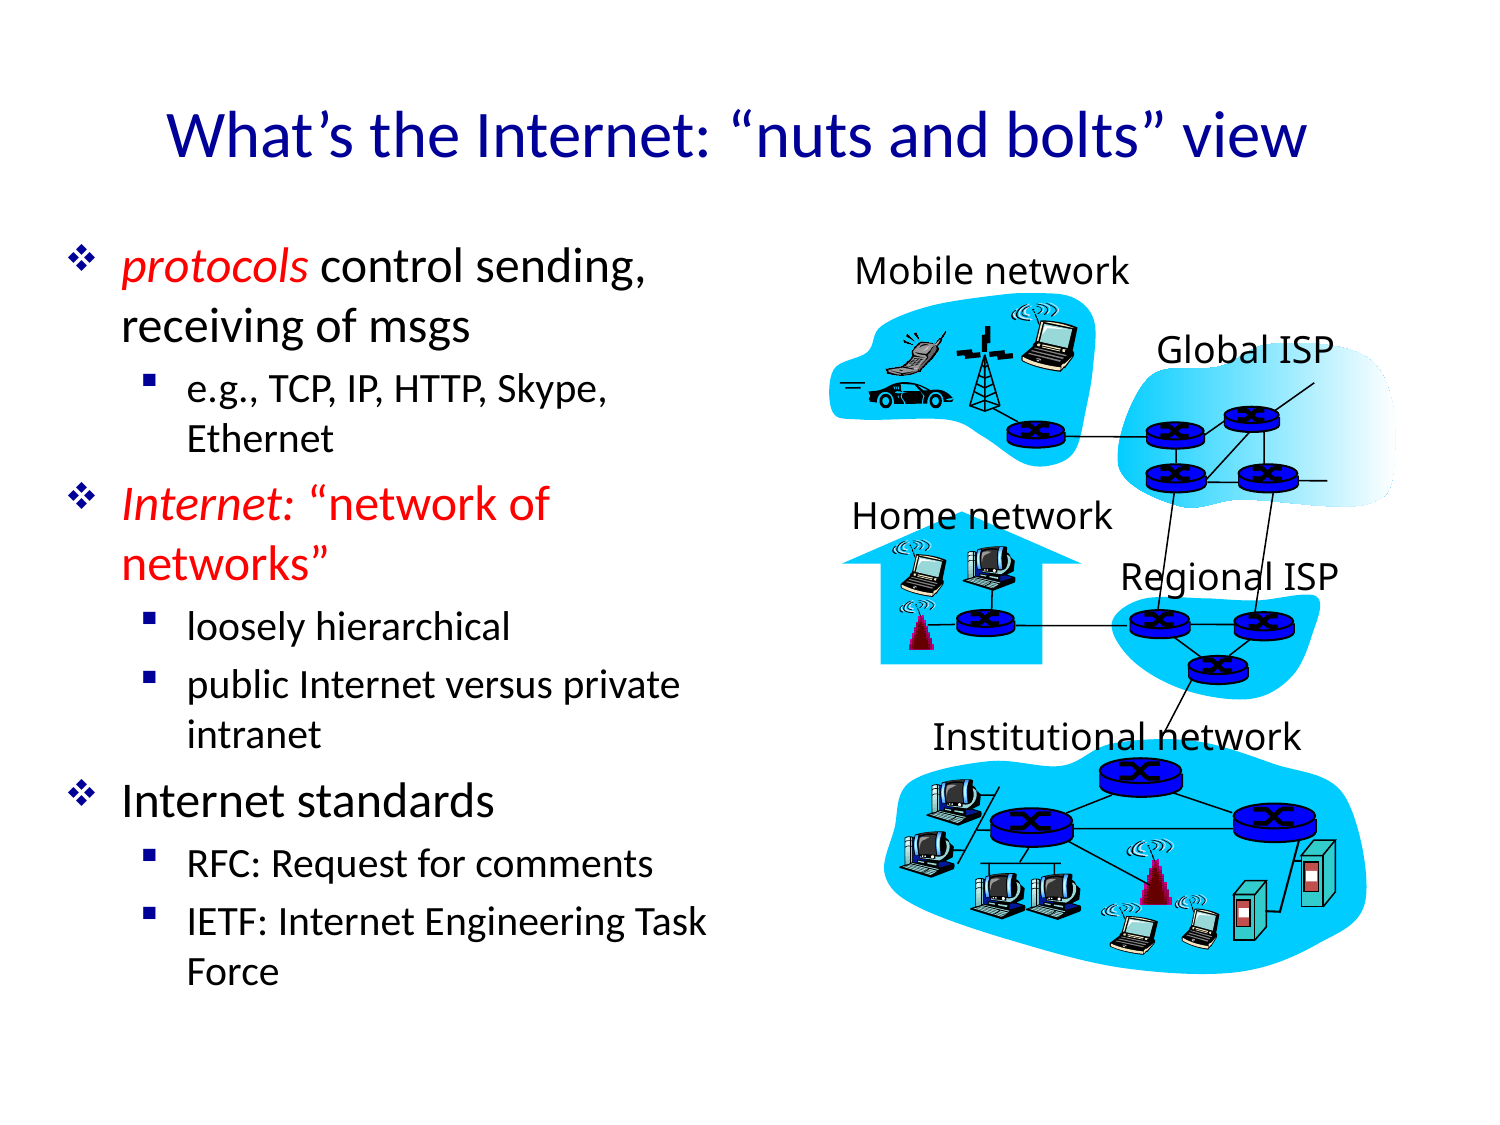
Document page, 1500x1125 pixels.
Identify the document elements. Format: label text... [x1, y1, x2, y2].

text_box protocols control sending, receiving of msgs e.g., TCP, IP, HTTP, Skype, Ethernet Internet: “network of networks” loosely hierarchical public Internet versus private intranet Internet standards RFC: Request for comments IETF: Internet Engineering Task Force [49, 224, 775, 1067]
text_box What’s the Internet: “nuts and bolts” view [49, 37, 1425, 225]
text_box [827, 239, 1398, 977]
